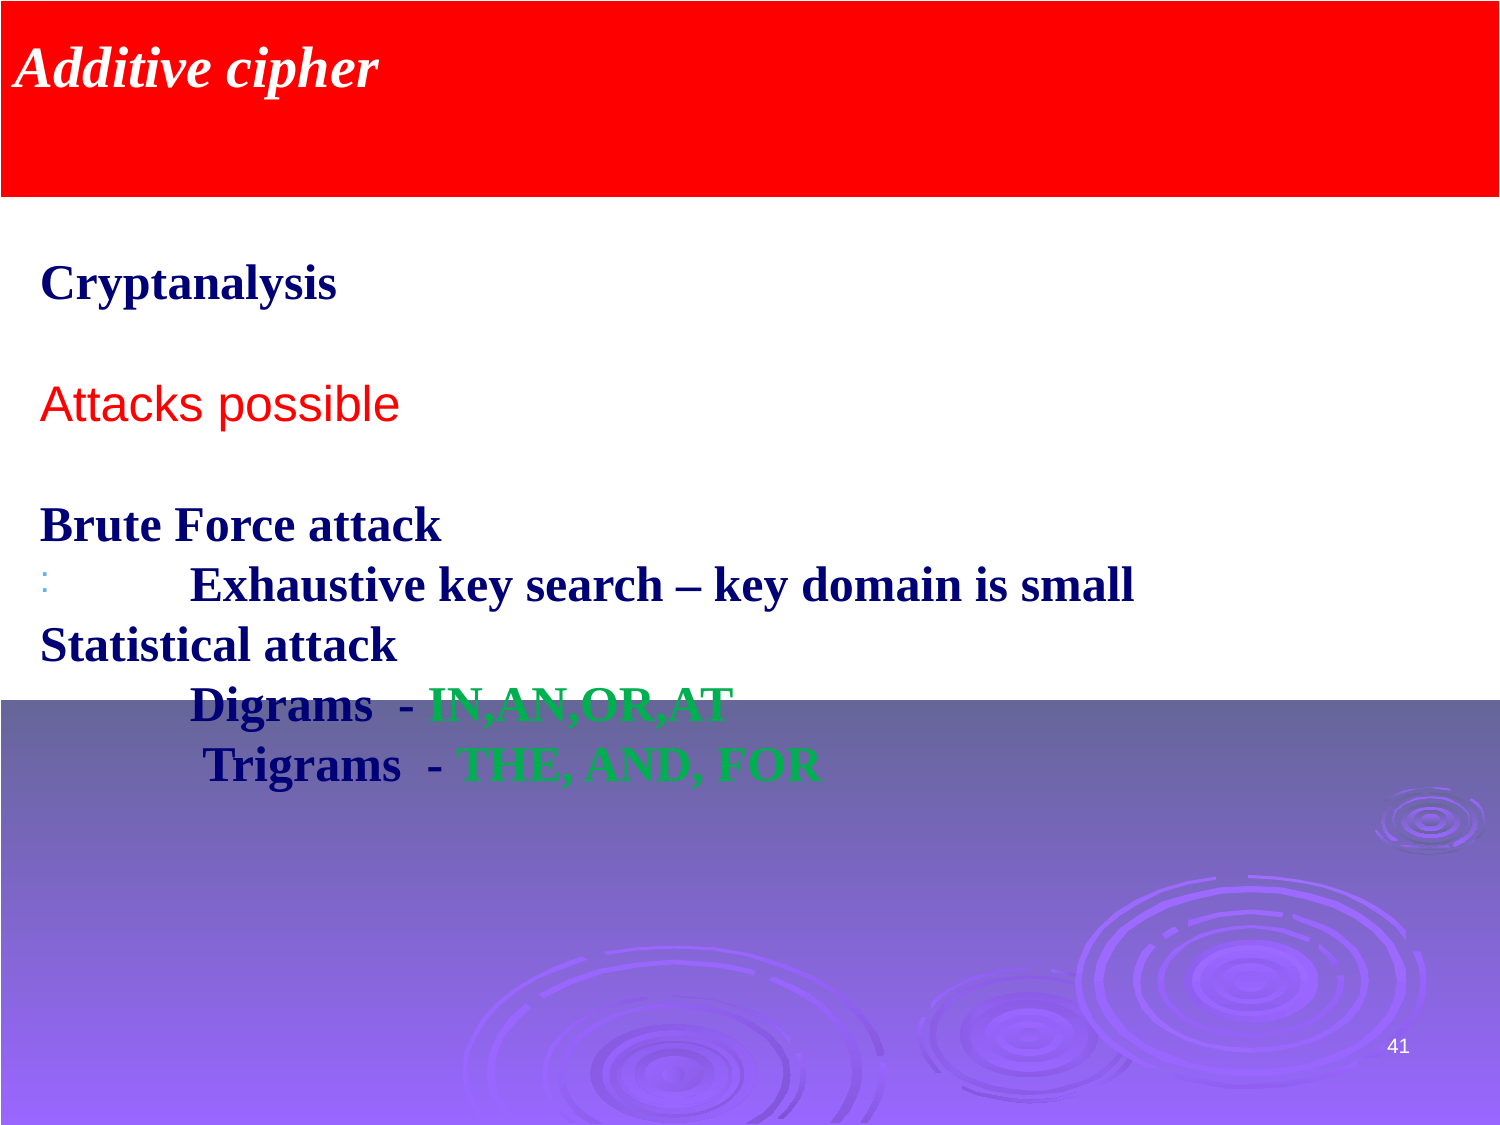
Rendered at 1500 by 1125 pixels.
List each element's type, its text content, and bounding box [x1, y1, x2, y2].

text_box Cryptanalysis [24, 242, 1475, 318]
text_box : [24, 457, 1375, 653]
text_box Attacks possible Brute Force attack Exhaustive key search – key domain is small Statistical attack Digrams - IN,AN,OR,AT Trigrams - THE, AND, FOR [24, 364, 1475, 860]
text_box Additive cipher [0, 0, 1500, 198]
slide_number 41 [1074, 1024, 1426, 1101]
